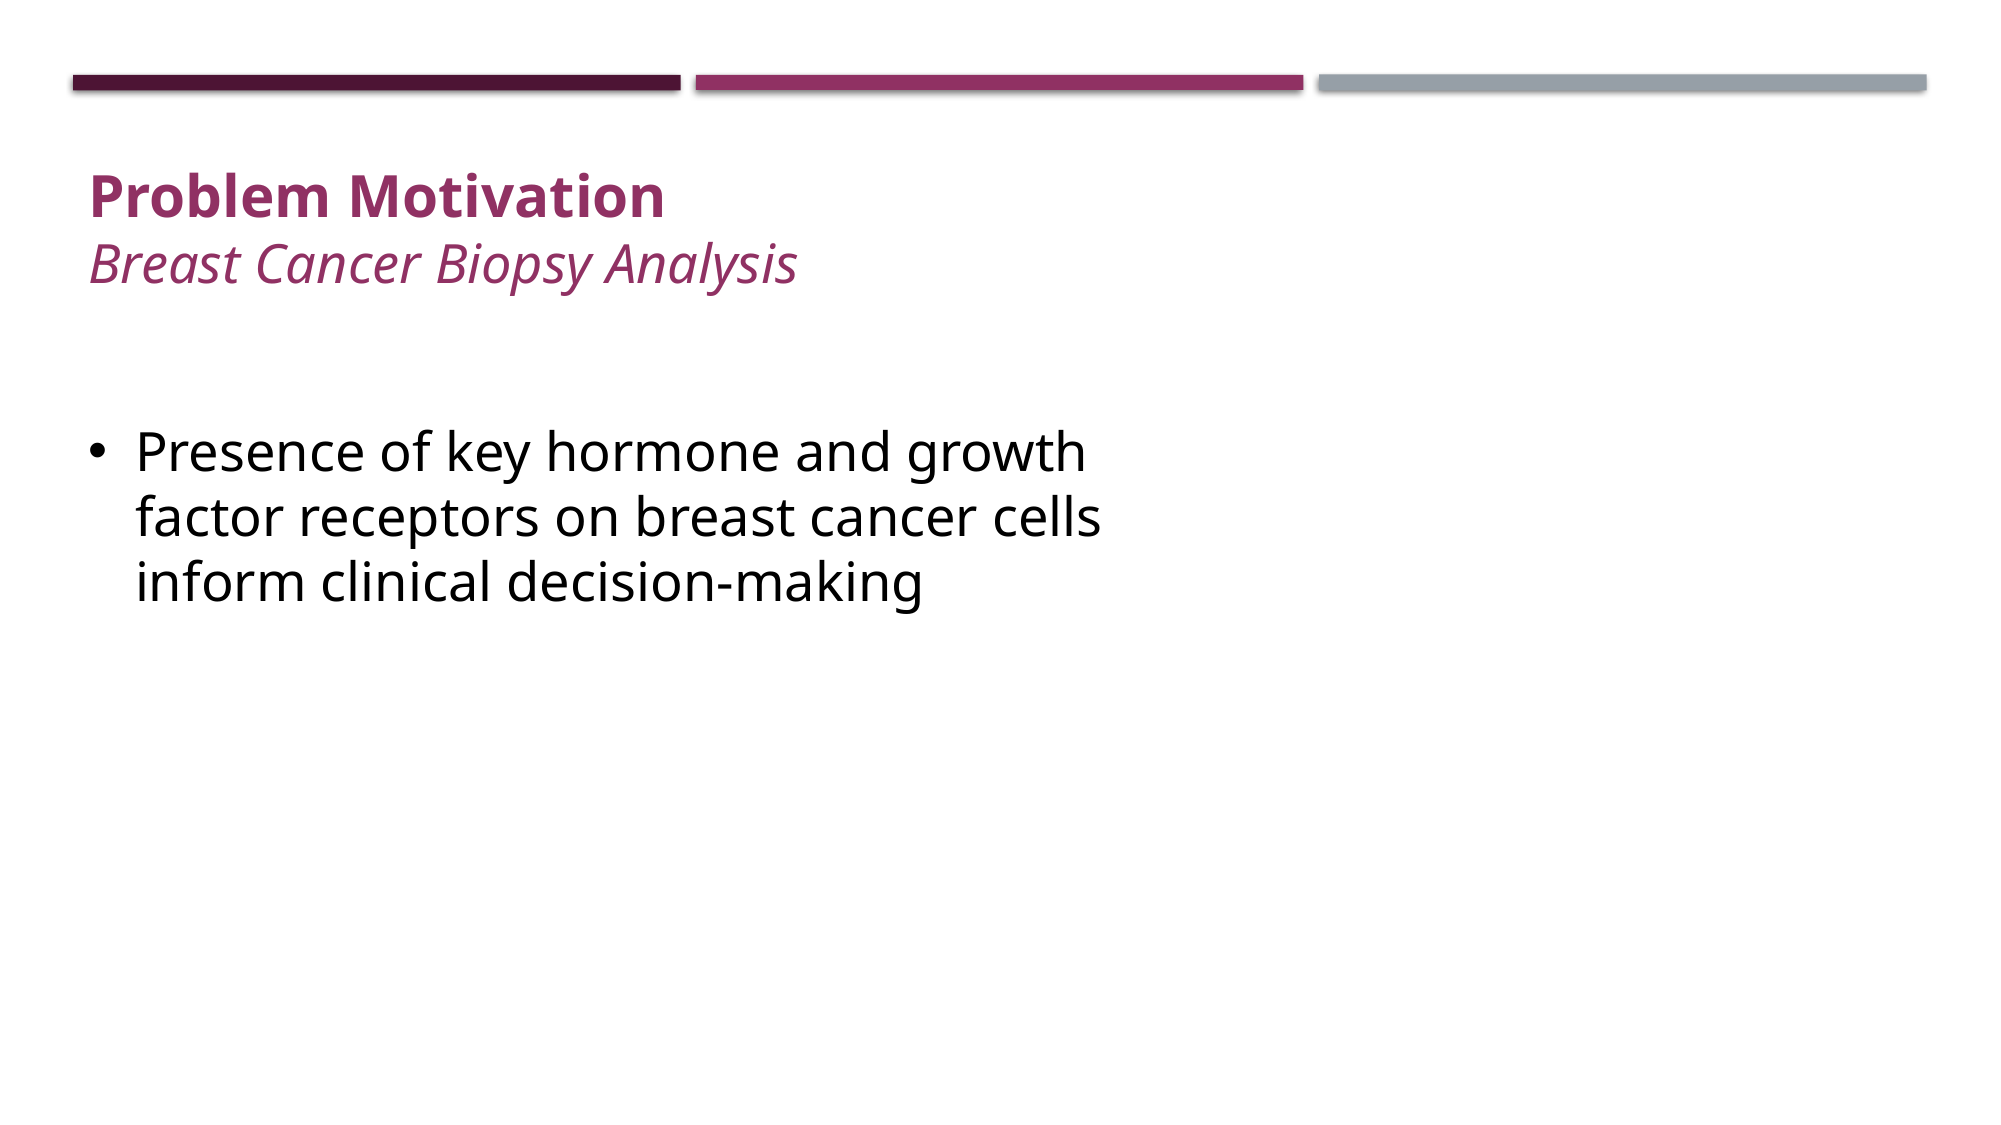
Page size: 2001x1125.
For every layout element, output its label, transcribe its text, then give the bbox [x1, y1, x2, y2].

text_box Problem Motivation Breast Cancer Biopsy Analysis [73, 151, 1817, 302]
text_box Presence of key hormone and growth factor receptors on breast cancer cells inform clinical decision-making [73, 410, 1256, 620]
